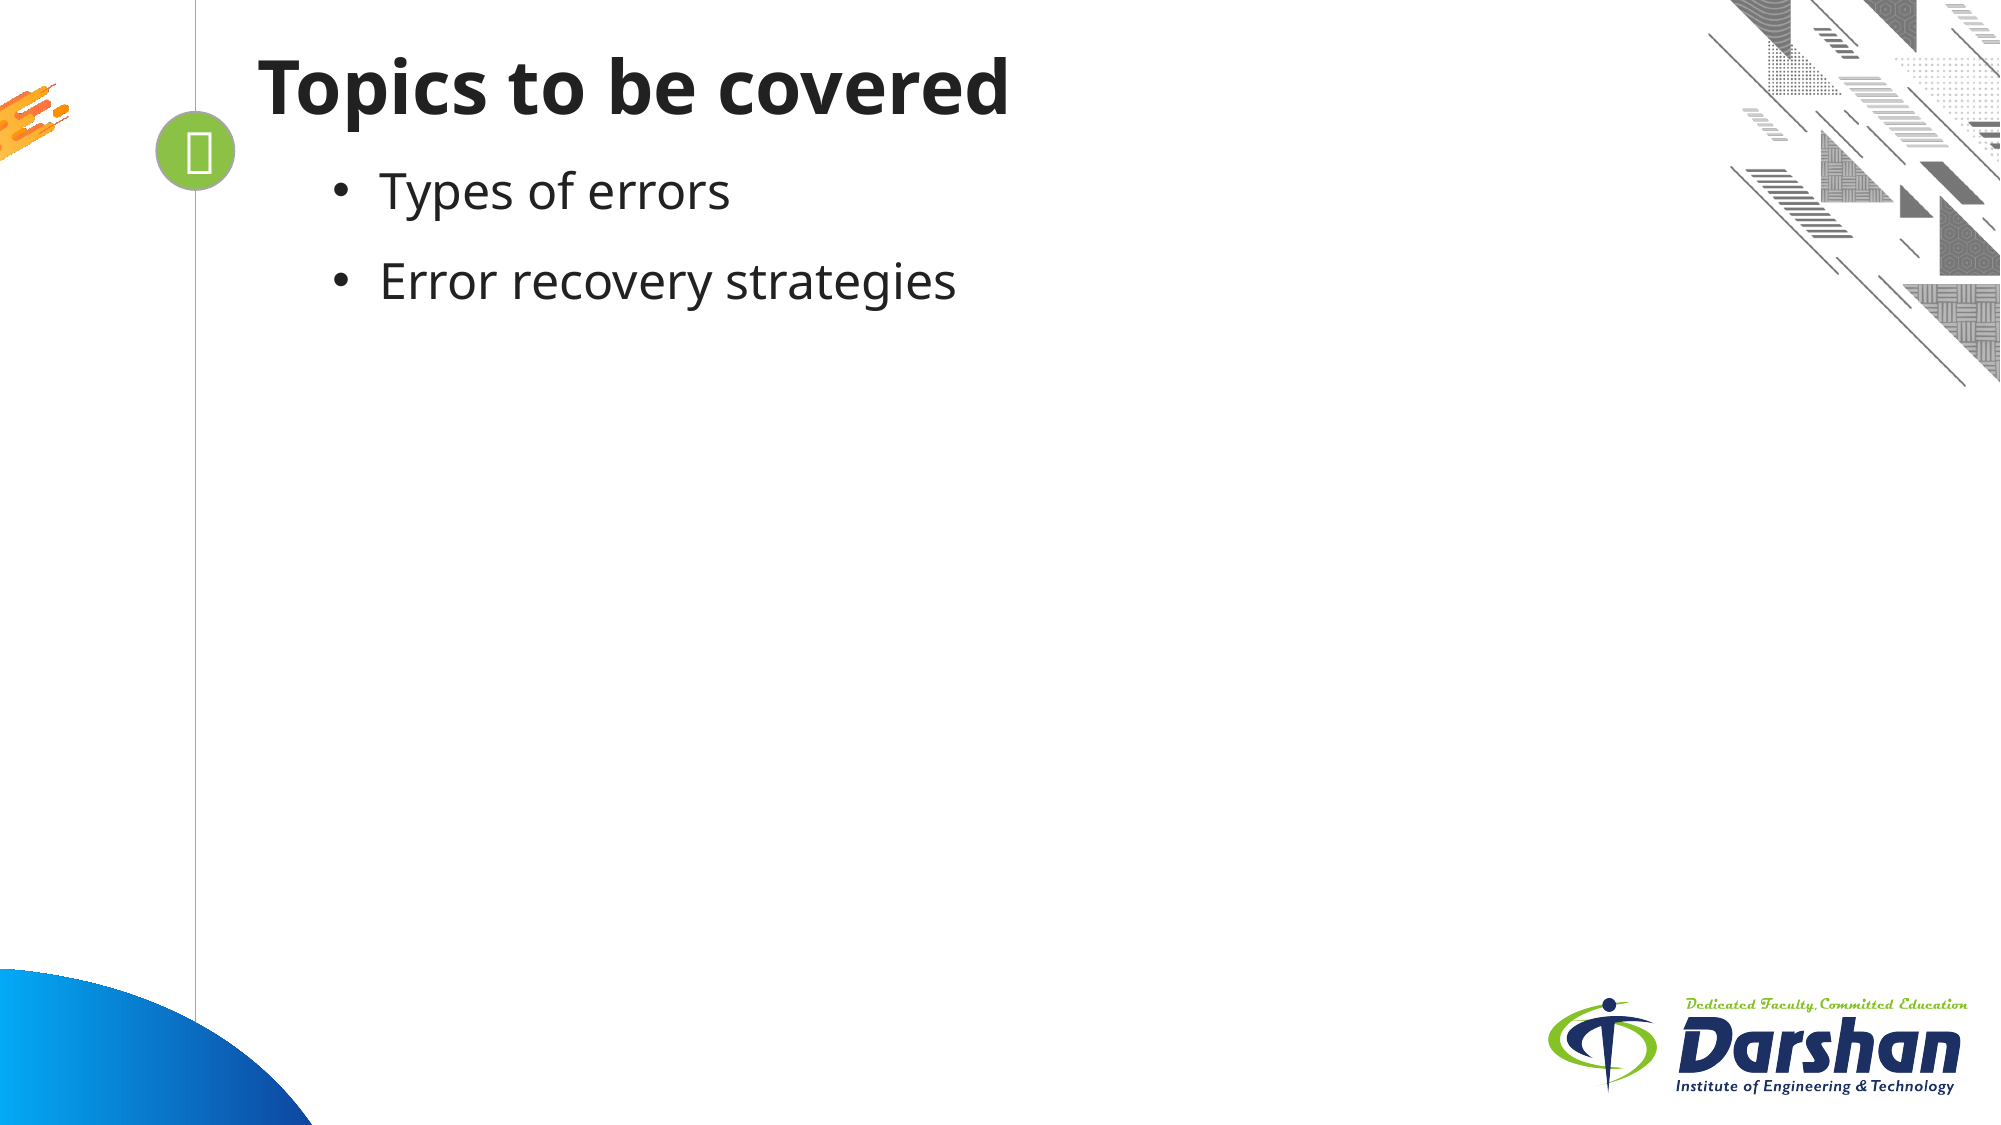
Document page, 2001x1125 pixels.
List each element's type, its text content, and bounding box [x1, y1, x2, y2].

picture [1548, 998, 1968, 1095]
picture [0, 65, 90, 193]
text_box Topics to be covered Types of errors Error recovery strategies [242, 32, 1501, 610]
text_box  [155, 110, 236, 191]
